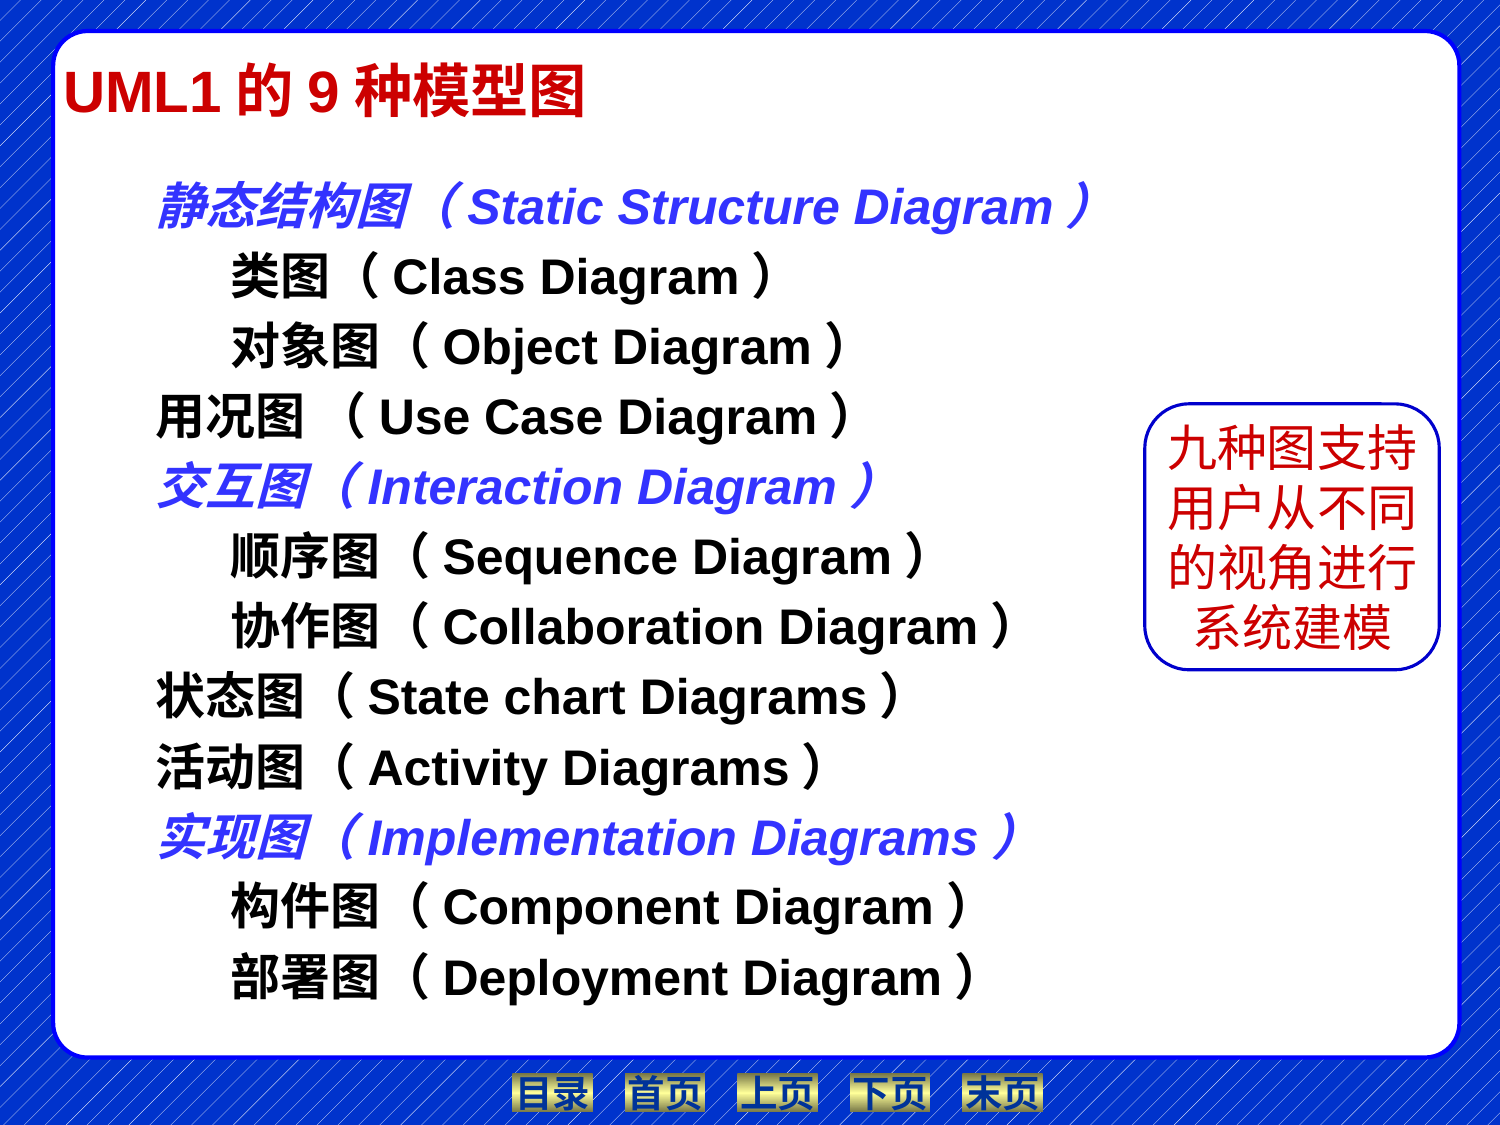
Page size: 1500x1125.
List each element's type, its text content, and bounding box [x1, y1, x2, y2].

text_box UML1的9种模型图 [59, 50, 725, 129]
text_box 静态结构图（Static Structure Diagram） 类图（Class Diagram） 对象图（Object Diagram） 用况图 （Use Case Diagram） 交互图（Interaction Diagram） 顺序图（Sequence Diagram） 协作图（Collaboration Diagram） 状态图（State chart Diagrams） 活动图（Activity Diagrams） 实现图（Implementation Diagrams） 构件图（Component Diagram） 部署图（Deployment Diagram） [155, 174, 1123, 1006]
text_box 九种图支持用户从不同的视角进行系统建模 [1144, 403, 1440, 670]
